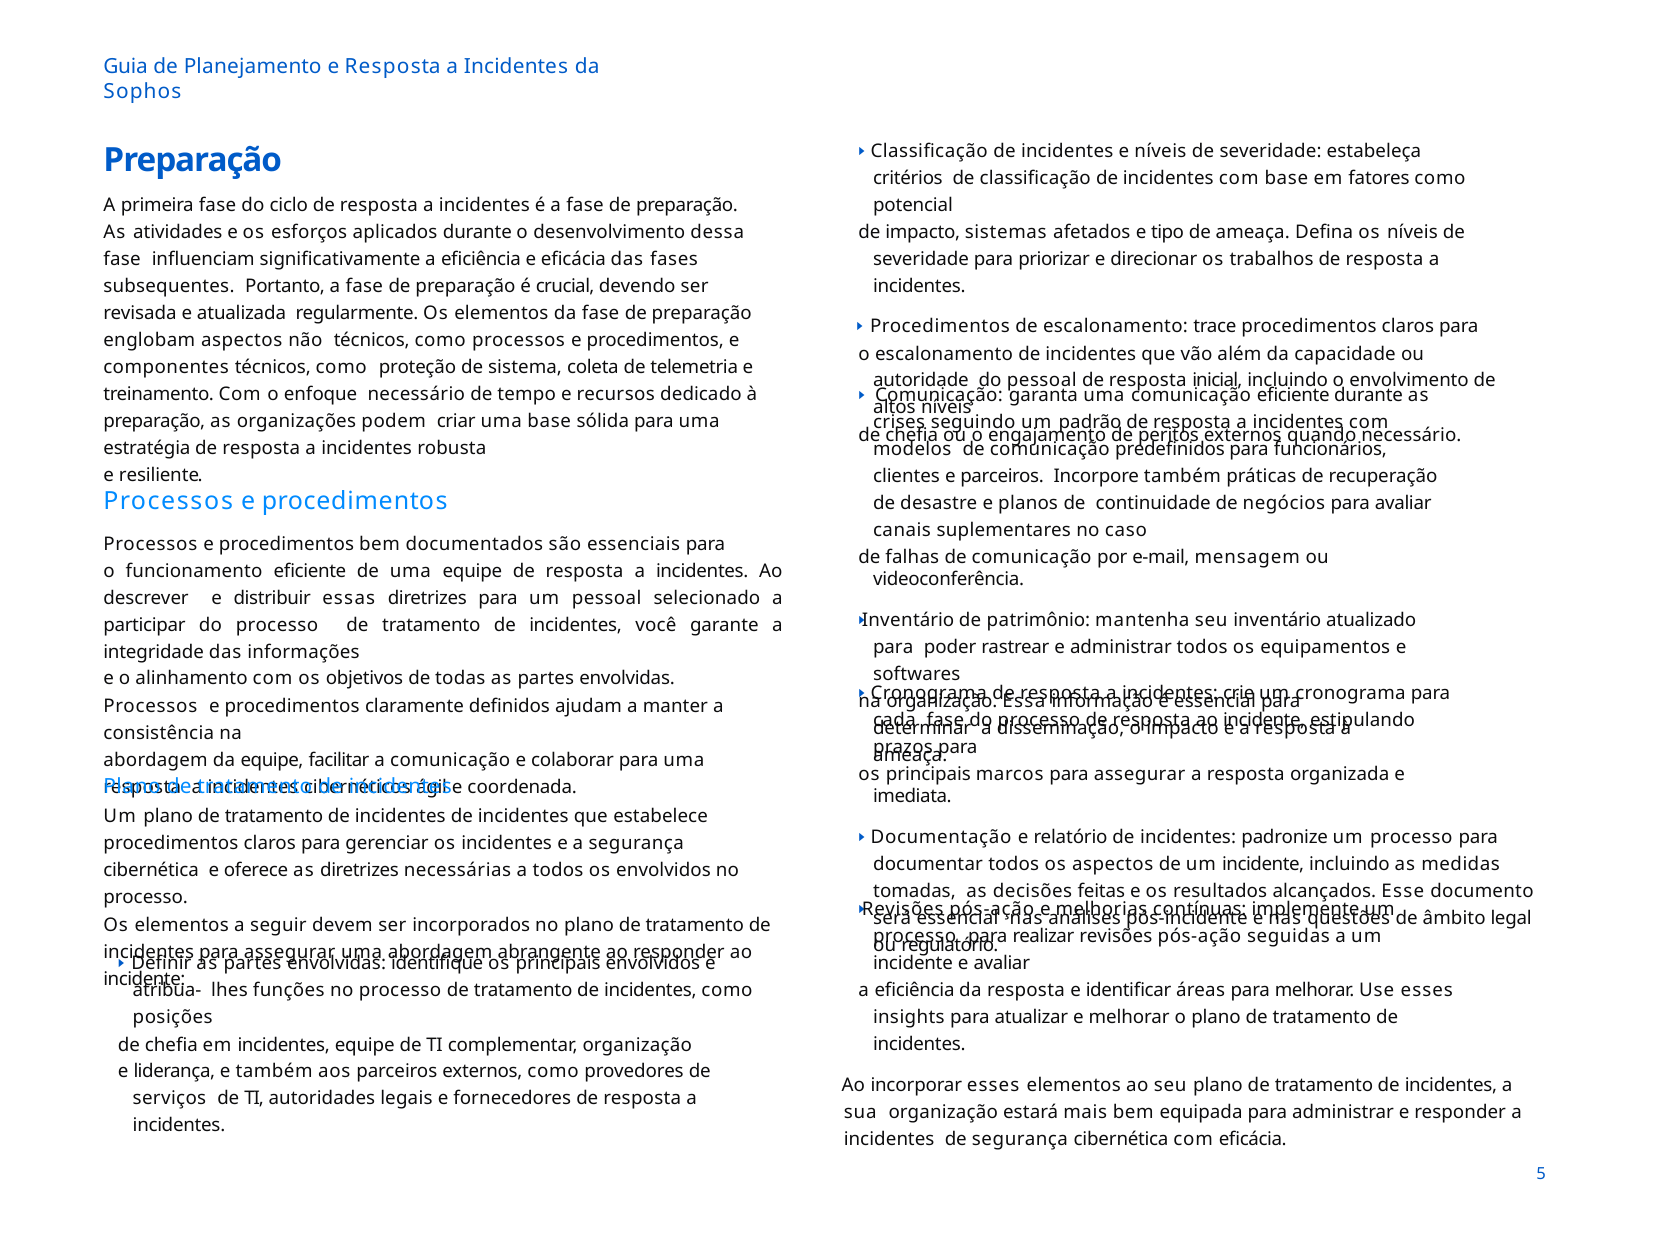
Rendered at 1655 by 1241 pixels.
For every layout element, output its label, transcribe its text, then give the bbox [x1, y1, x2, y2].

text_box Plano de tratamento de incidentes Um plano de tratamento de incidentes de incidentes que estabelece procedimentos claros para gerenciar os incidentes e a segurança cibernética e oferece as diretrizes necessárias a todos os envolvidos no processo. Os elementos a seguir devem ser incorporados no plano de tratamento de incidentes para assegurar uma abordagem abrangente ao responder ao incidente: [101, 766, 794, 989]
text_box Preparação A primeira fase do ciclo de resposta a incidentes é a fase de preparação. As atividades e os esforços aplicados durante o desenvolvimento dessa fase influenciam significativamente a eficiência e eficácia das fases subsequentes. Portanto, a fase de preparação é crucial, devendo ser revisada e atualizada regularmente. Os elementos da fase de preparação englobam aspectos não técnicos, como processos e procedimentos, e componentes técnicos, como proteção de sistema, coleta de telemetria e treinamento. Com o enfoque necessário de tempo e recursos dedicado à preparação, as organizações podem criar uma base sólida para uma estratégia de resposta a incidentes robusta e resiliente. [101, 135, 778, 482]
text_box 🢒 Definir as partes envolvidas: identifique os principais envolvidos e atribua- lhes funções no processo de tratamento de incidentes, como posições de chefia em incidentes, equipe de TI complementar, organização e liderança, e também aos parceiros externos, como provedores de serviços de TI, autoridades legais e fornecedores de resposta a incidentes. [115, 944, 770, 1136]
text_box 🢒 Cronograma de resposta a incidentes: crie um cronograma para cada fase do processo de resposta ao incidente, estipulando prazos para os principais marcos para assegurar a resposta organizada e imediata. 🢒 Documentação e relatório de incidentes: padronize um processo para documentar todos os aspectos de um incidente, incluindo as medidas tomadas, as decisões feitas e os resultados alcançados. Esse documento será essencial nas análises pós-incidente e nas questões de âmbito legal ou regulatório. [856, 673, 1547, 955]
text_box Processos e procedimentos Processos e procedimentos bem documentados são essenciais para o funcionamento eficiente de uma equipe de resposta a incidentes. Ao descrever e distribuir essas diretrizes para um pessoal selecionado a participar do processo de tratamento de incidentes, você garante a integridade das informações e o alinhamento com os objetivos de todas as partes envolvidas. Processos e procedimentos claramente definidos ajudam a manter a consistência na abordagem da equipe, facilitar a comunicação e colaborar para uma resposta a incidentes cibernéticos ágil e coordenada. [101, 482, 784, 766]
text_box 10 [1530, 1162, 1563, 1187]
text_box Guia de Planejamento e Resposta a Incidentes da Sophos [101, 50, 648, 103]
text_box 🢒 Classificação de incidentes e níveis de severidade: estabeleça critérios de classificação de incidentes com base em fatores como potencial de impacto, sistemas afetados e tipo de ameaça. Defina os níveis de severidade para priorizar e direcionar os trabalhos de resposta a incidentes. 🢒 Procedimentos de escalonamento: trace procedimentos claros para o escalonamento de incidentes que vão além da capacidade ou autoridade do pessoal de resposta inicial, incluindo o envolvimento de altos níveis de chefia ou o engajamento de peritos externos quando necessário. [856, 132, 1505, 445]
text_box 🢒 Revisões pós-ação e melhorias contínuas: implemente um processo para realizar revisões pós-ação seguidas a um incidente e avaliar a eficiência da resposta e identificar áreas para melhorar. Use esses insights para atualizar e melhorar o plano de tratamento de incidentes. Ao incorporar esses elementos ao seu plano de tratamento de incidentes, a sua organização estará mais bem equipada para administrar e responder a incidentes de segurança cibernética com eficácia. [841, 890, 1530, 1149]
text_box 🢒 Comunicação: garanta uma comunicação eficiente durante as crises seguindo um padrão de resposta a incidentes com modelos de comunicação predefinidos para funcionários, clientes e parceiros. Incorpore também práticas de recuperação de desastre e planos de continuidade de negócios para avaliar canais suplementares no caso de falhas de comunicação por e-mail, mensagem ou videoconferência. 🢒 Inventário de patrimônio: mantenha seu inventário atualizado para poder rastrear e administrar todos os equipamentos e softwares na organização. Essa informação é essencial para determinar a disseminação, o impacto e a resposta à ameaça. [856, 375, 1470, 673]
